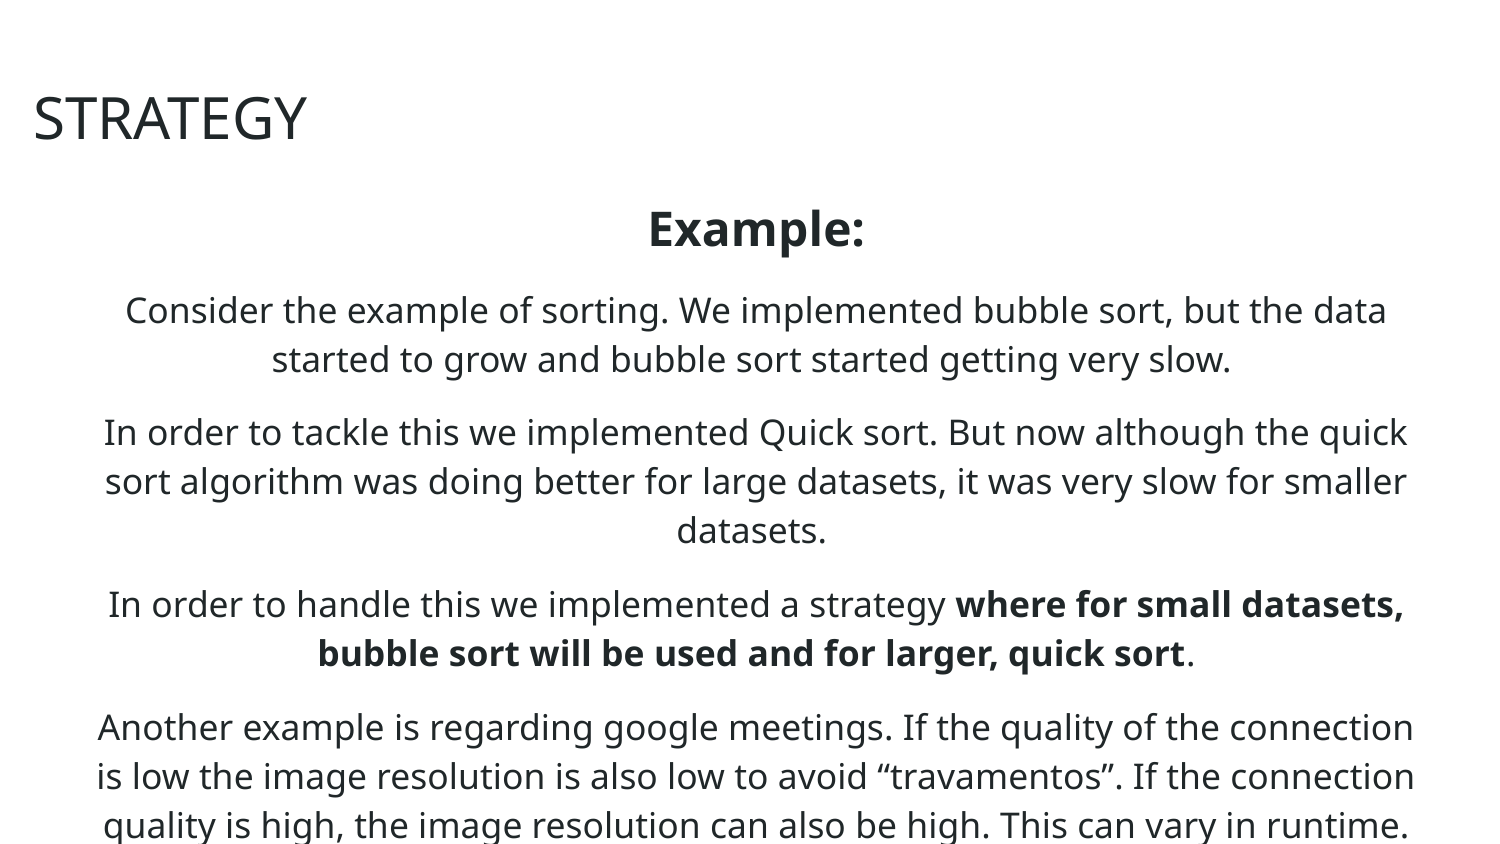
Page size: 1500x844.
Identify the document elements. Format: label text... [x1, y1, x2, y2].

list Example: Consider the example of sorting. We implemented bubble sort, but the data started to grow and bubble sort started getting very slow. In order to tackle this we implemented Quick sort. But now although the quick sort algorithm was doing better for large datasets, it was very slow for smaller datasets. In order to handle this we implemented a strategy where for small datasets, bubble sort will be used and for larger, quick sort. Another example is regarding google meetings. If the quality of the connection is low the image resolution is also low to avoid “travamentos”. If the connection quality is high, the image resolution can also be high. This can vary in runtime. [61, 182, 1451, 744]
title STRATEGY [18, 53, 1322, 193]
